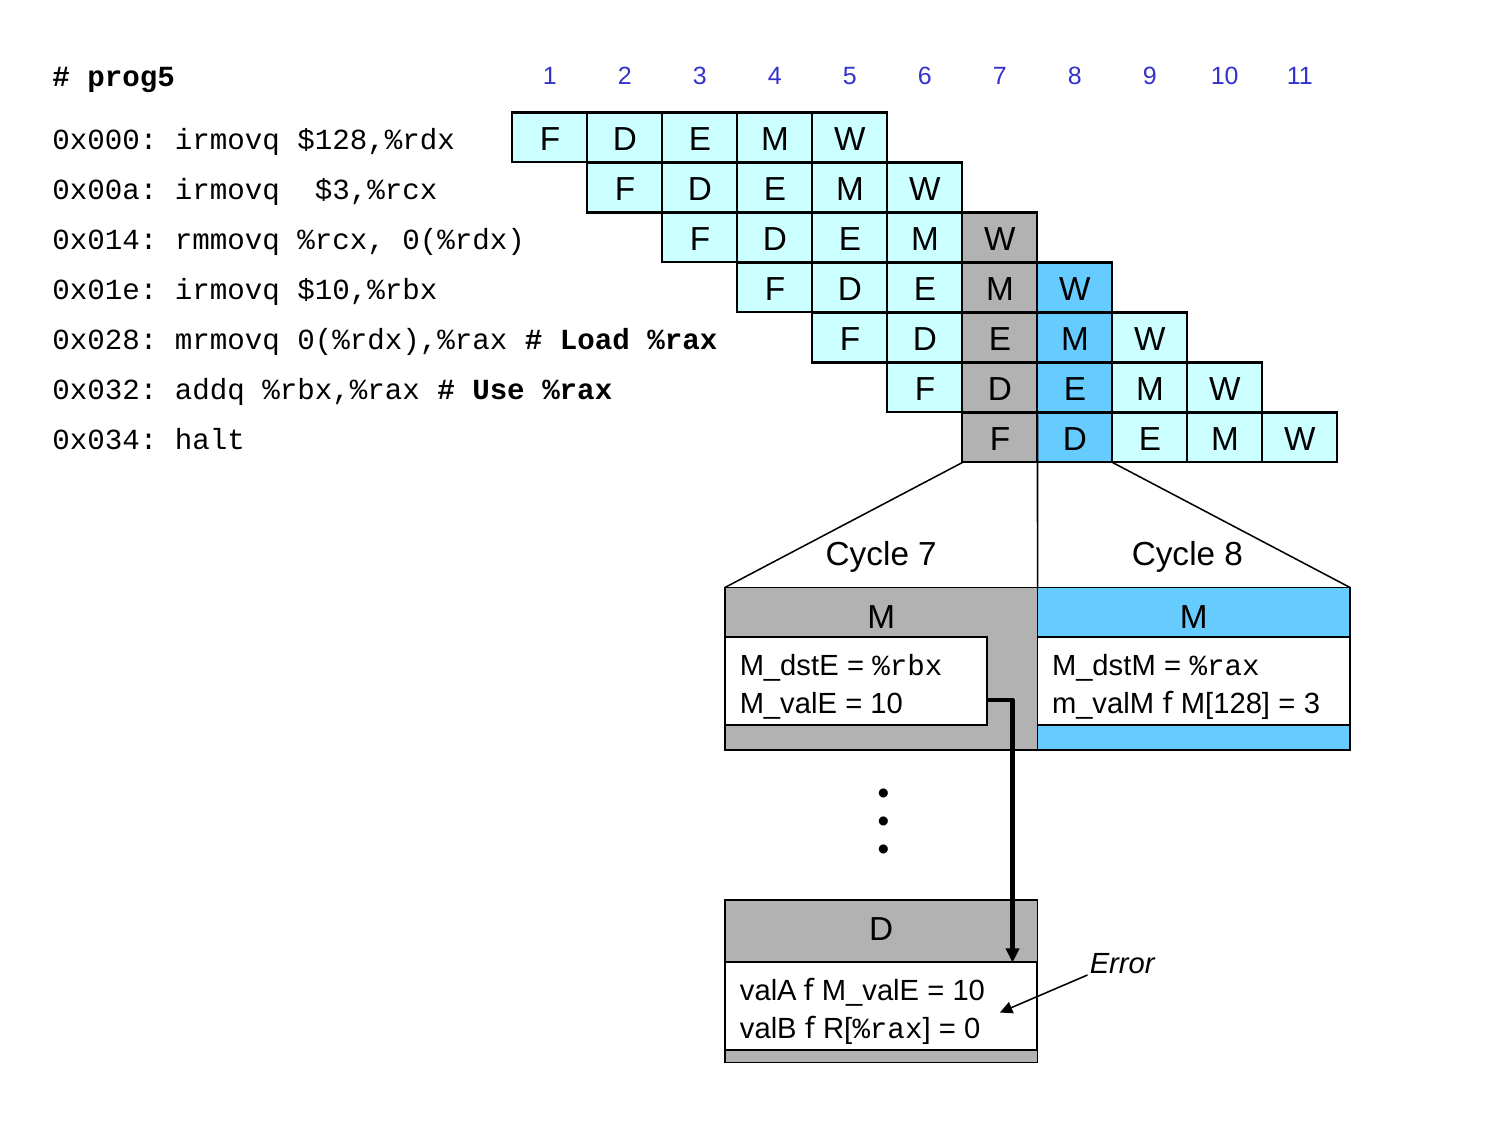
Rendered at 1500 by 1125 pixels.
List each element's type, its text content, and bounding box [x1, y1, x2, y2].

text_box 4 [737, 50, 812, 100]
text_box F [887, 362, 962, 413]
text_box F [737, 262, 812, 313]
text_box 0x000: irmovq $128,%rdx [37, 112, 463, 162]
text_box M [724, 587, 1038, 750]
text_box 11 [1262, 50, 1338, 100]
text_box W [1037, 262, 1113, 312]
text_box M_dstE = %rbx M_valE = 10 [725, 637, 988, 725]
text_box 0x032: addq %rbx,%rax # Use %rax [37, 362, 463, 412]
text_box 0x00a: irmovq $3,%rcx [37, 162, 463, 212]
text_box E [812, 212, 887, 262]
text_box 0x014: rmmovq %rcx, 0(%rdx) [37, 212, 463, 262]
text_box M [812, 163, 888, 212]
text_box D [1038, 412, 1112, 463]
text_box D [662, 162, 737, 212]
text_box E [662, 112, 737, 162]
text_box E [887, 262, 962, 312]
text_box M [962, 262, 1037, 312]
text_box 0x01e: irmovq $10,%rbx [37, 262, 463, 312]
text_box D [737, 212, 812, 262]
text_box W [1262, 412, 1338, 463]
text_box [987, 699, 1013, 898]
text_box 3 [662, 50, 737, 100]
text_box 7 [962, 50, 1037, 100]
text_box 8 [1037, 50, 1112, 100]
text_box 10 [1187, 50, 1262, 100]
text_box M [1037, 312, 1112, 362]
text_box W [812, 112, 888, 163]
text_box • • • [862, 774, 905, 874]
text_box D [962, 362, 1037, 412]
text_box M [737, 112, 812, 162]
text_box M [1187, 412, 1262, 463]
text_box D [587, 112, 662, 162]
text_box W [888, 162, 963, 212]
text_box E [1112, 412, 1187, 463]
text_box E [737, 162, 812, 212]
text_box Cycle 8 [1037, 524, 1338, 580]
text_box # prog5 [37, 50, 463, 100]
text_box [724, 899, 1038, 1063]
text_box F [662, 212, 737, 263]
text_box Error [1074, 937, 1170, 988]
text_box Cycle 7 [737, 524, 1025, 580]
text_box F [812, 312, 887, 363]
text_box W [1187, 362, 1263, 412]
text_box M_dstM = %rax m_valM f M[128] = 3 [1038, 637, 1350, 725]
text_box M [1038, 587, 1350, 637]
text_box D [812, 262, 887, 312]
text_box E [1037, 362, 1112, 412]
text_box W [1112, 312, 1188, 362]
text_box D [887, 312, 962, 362]
text_box W [962, 212, 1038, 262]
text_box M [887, 212, 962, 262]
text_box 2 [587, 50, 662, 100]
text_box M [1112, 362, 1187, 412]
text_box M [1038, 725, 1350, 750]
text_box 0x028: mrmovq 0(%rdx),%rax # Load %rax [37, 312, 463, 362]
text_box E [962, 312, 1037, 362]
text_box 9 [1112, 50, 1187, 100]
text_box 5 [812, 50, 887, 100]
text_box 0x034: halt [37, 412, 463, 463]
text_box F [587, 162, 662, 213]
text_box F [512, 112, 587, 163]
text_box F [962, 412, 1037, 463]
text_box 1 [512, 50, 587, 100]
text_box 6 [887, 50, 962, 100]
